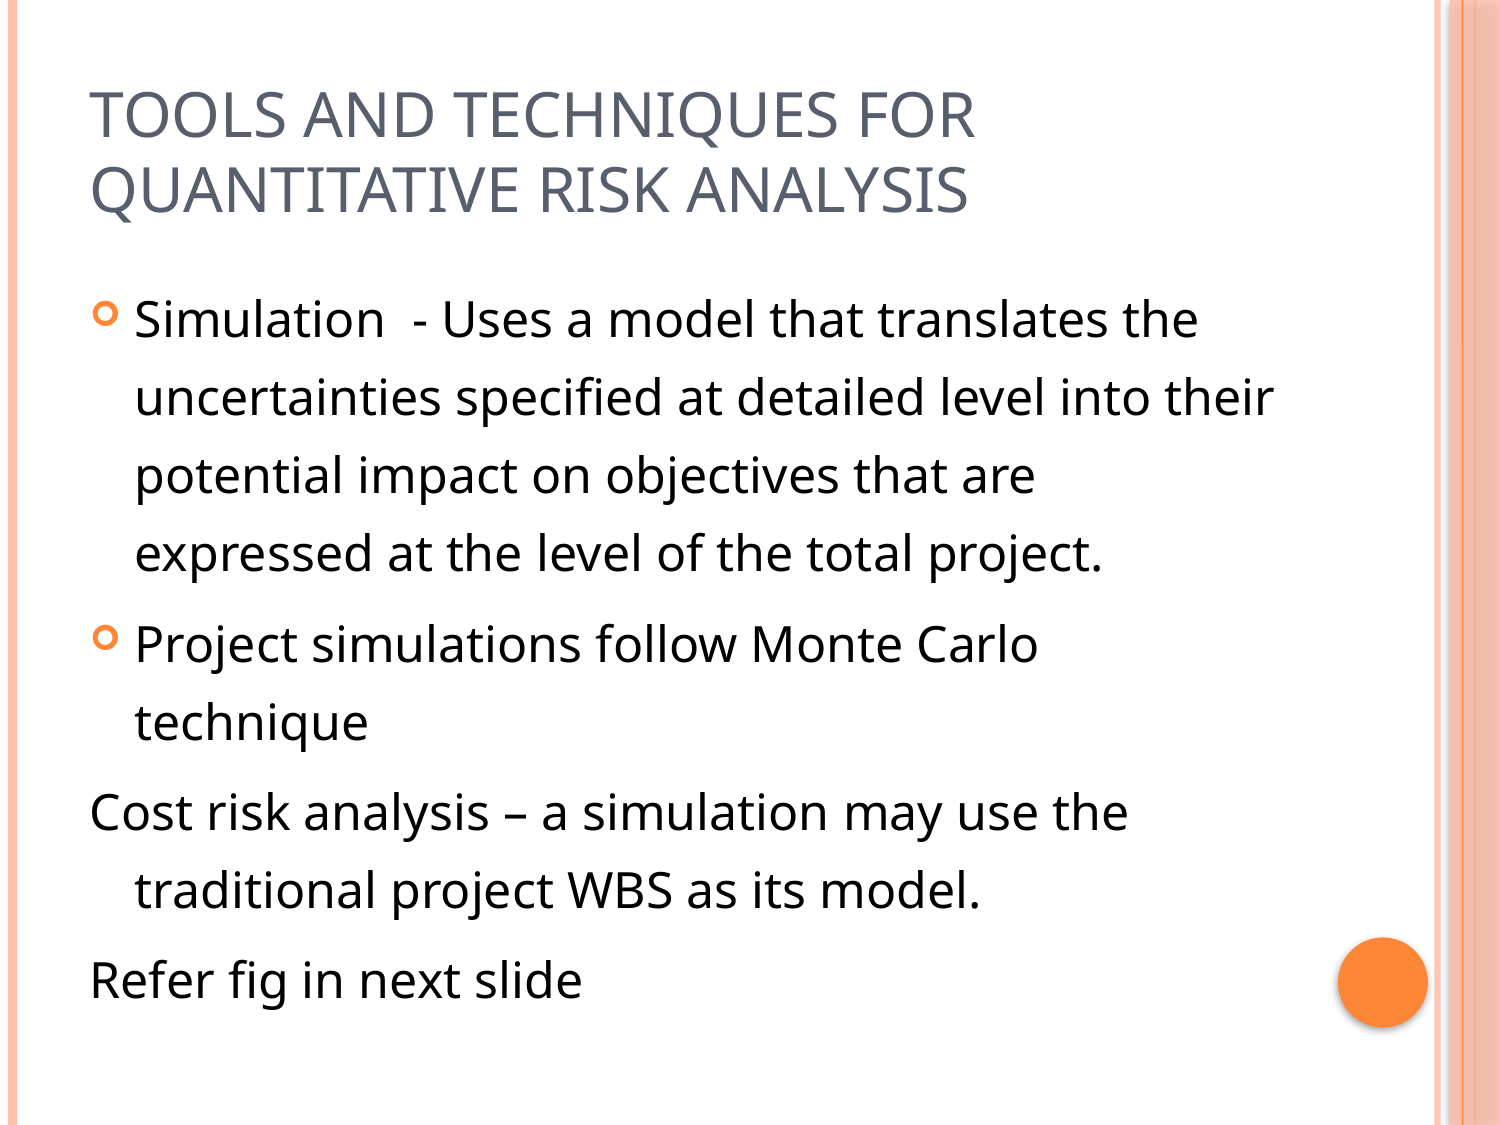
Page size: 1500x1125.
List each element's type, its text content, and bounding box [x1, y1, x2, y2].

list Simulation - Uses a model that translates the uncertainties specified at detailed level into their potential impact on objectives that are expressed at the level of the total project. Project simulations follow Monte Carlo technique Cost risk analysis – a simulation may use the traditional project WBS as its model. Refer fig in next slide [75, 262, 1300, 1062]
title TOOLS and techniques for Quantitative Risk analysis [75, 45, 1300, 233]
